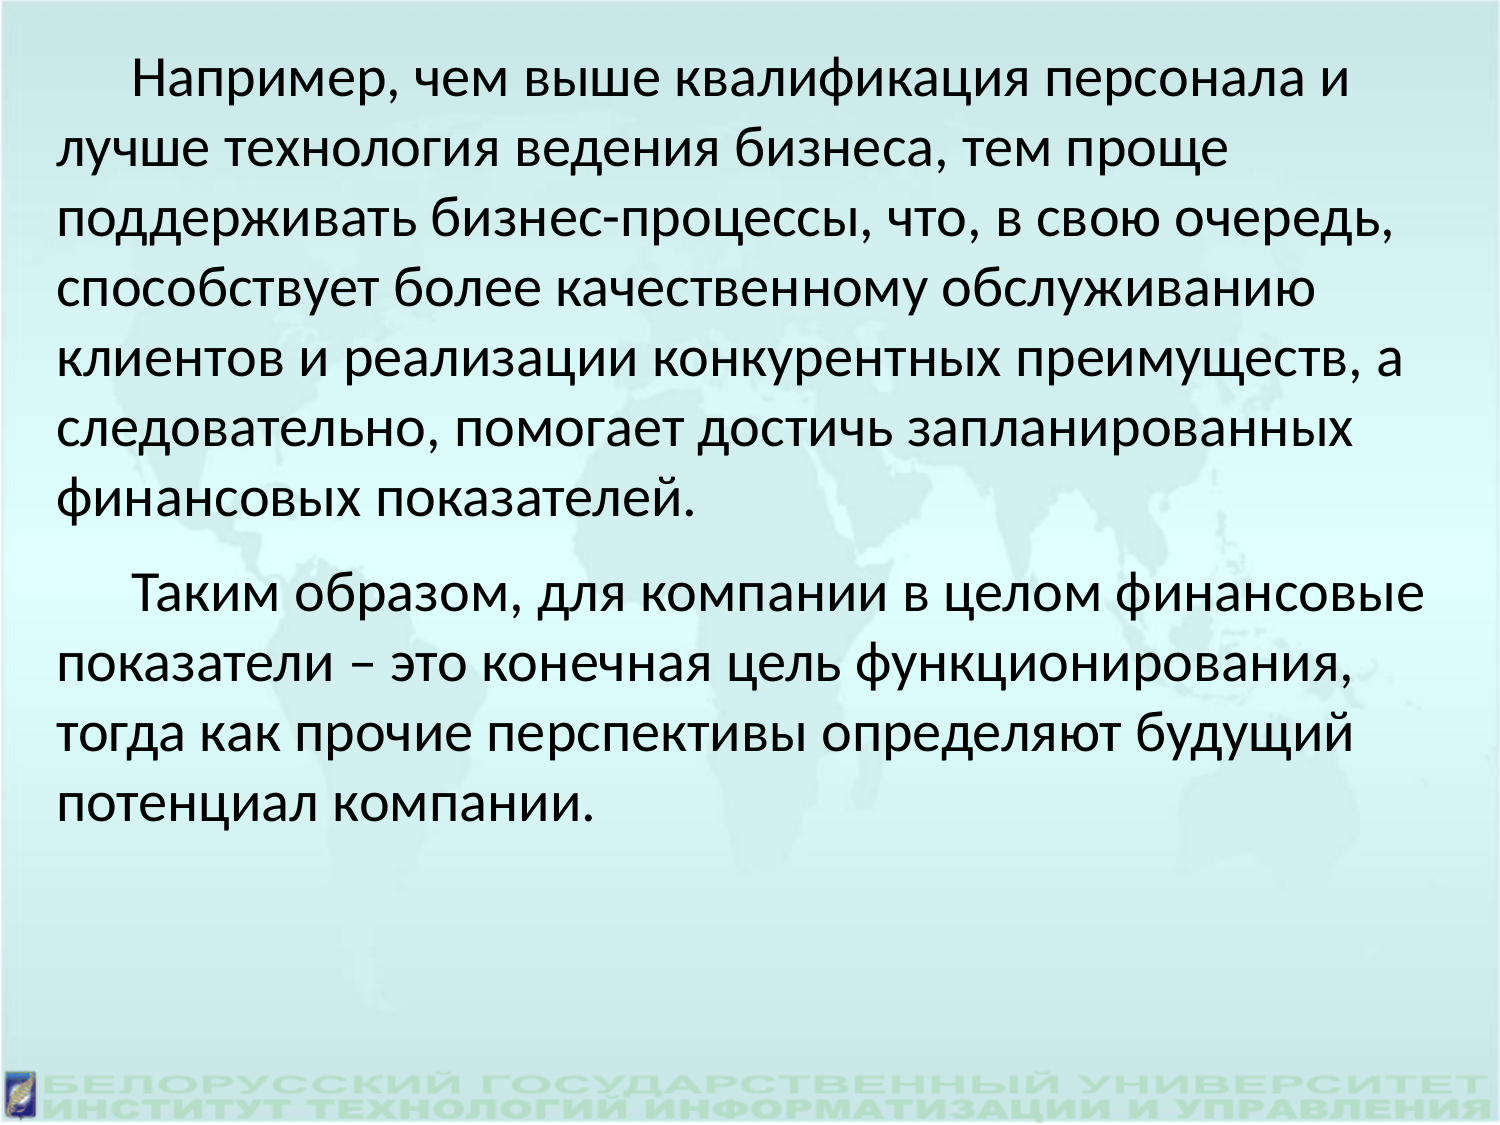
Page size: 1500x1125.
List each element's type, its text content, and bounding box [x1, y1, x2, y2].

picture [0, 0, 1500, 1125]
text_box Например, чем выше квалификация персонала и лучше технология ведения бизнеса, тем проще поддерживать бизнес-процессы, что, в свою очередь, способствует более качественному обслуживанию клиентов и реализации конкурентных преимуществ, а следовательно, помогает достичь запланированных финансовых показателей. Таким образом, для компании в целом финансовые показатели – это конечная цель функционирования, тогда как прочие перспективы определяют будущий потенциал компании. [41, 30, 1465, 841]
